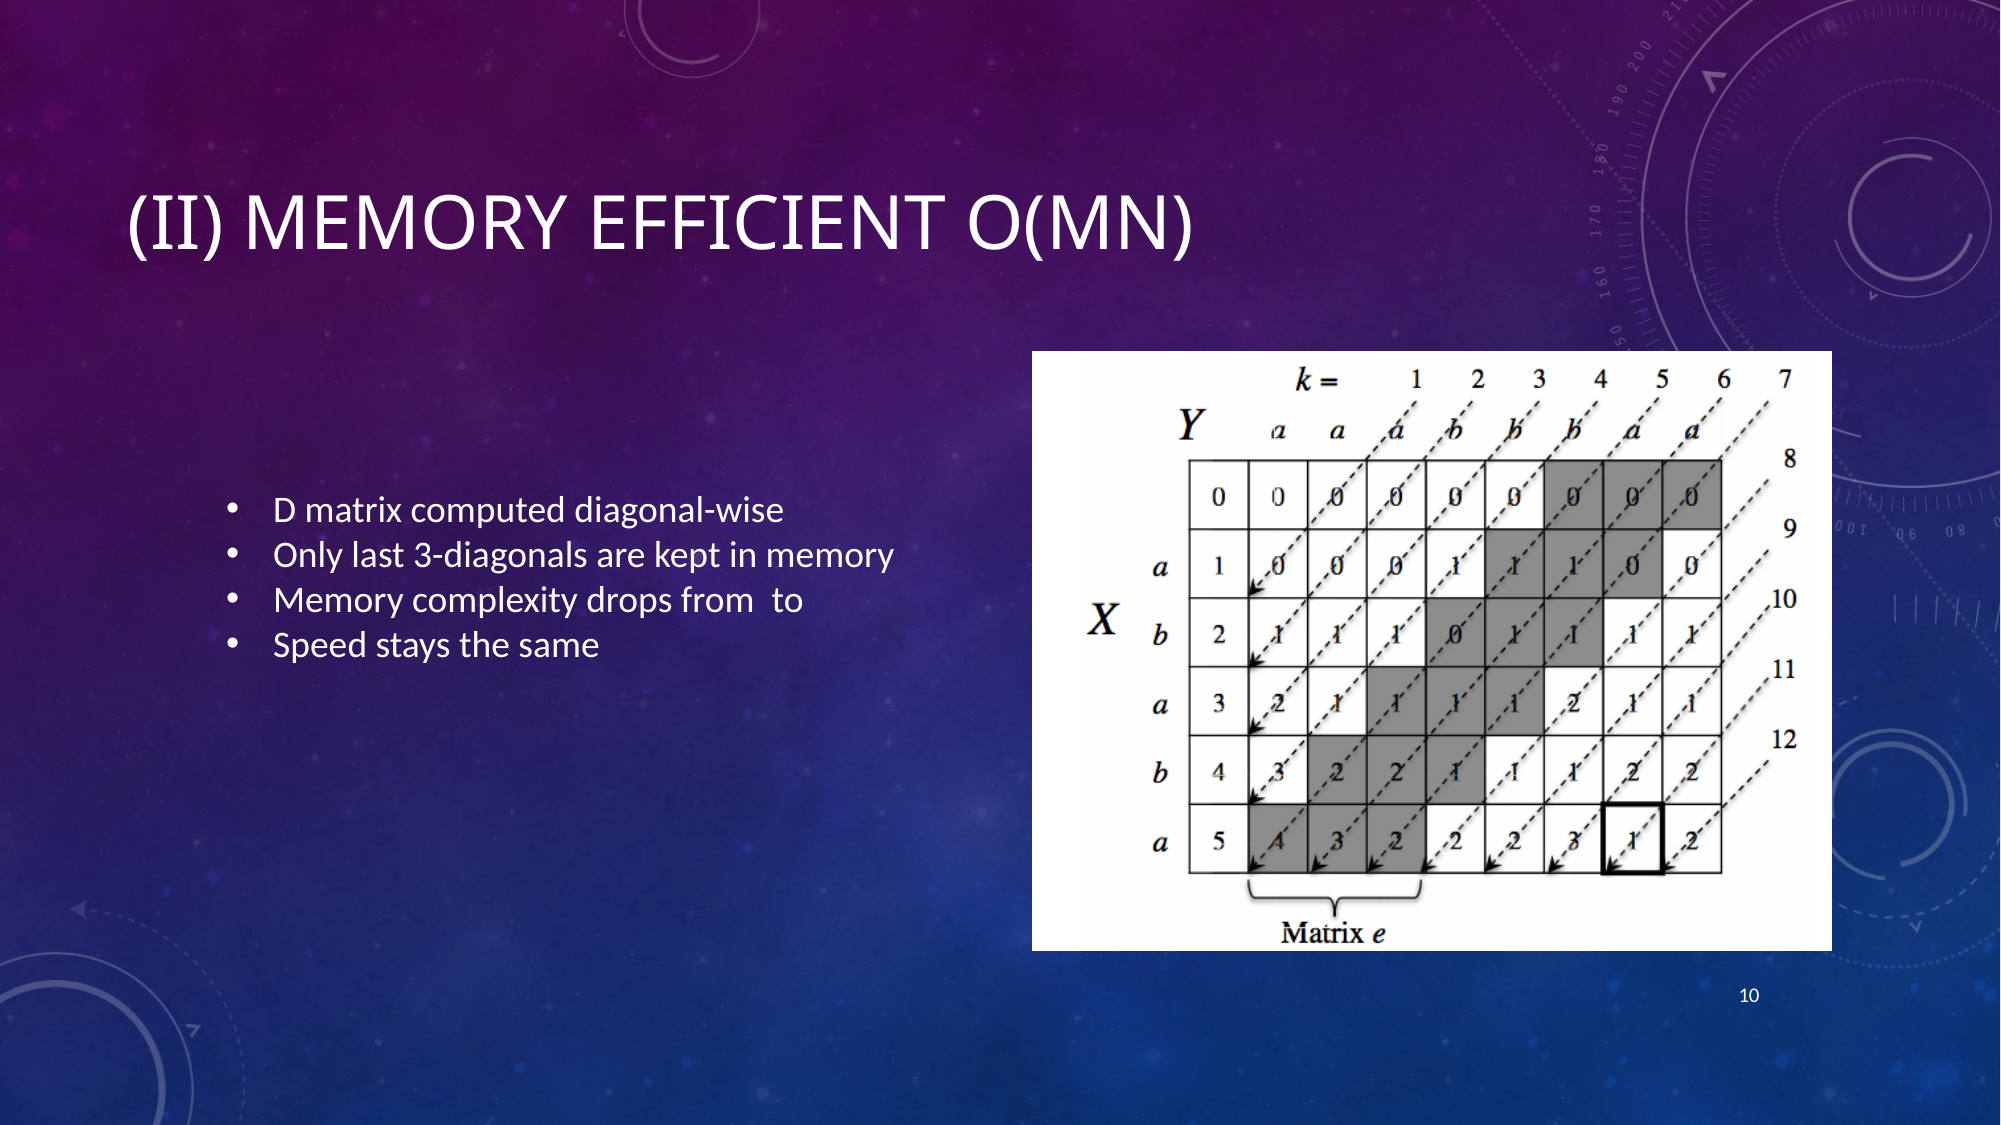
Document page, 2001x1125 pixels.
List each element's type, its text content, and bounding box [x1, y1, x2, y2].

slide_number 10 [1684, 963, 1775, 1025]
title (II) Memory efficient O(mn) [112, 99, 1775, 339]
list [1031, 351, 1832, 951]
picture [0, 0, 2001, 1125]
